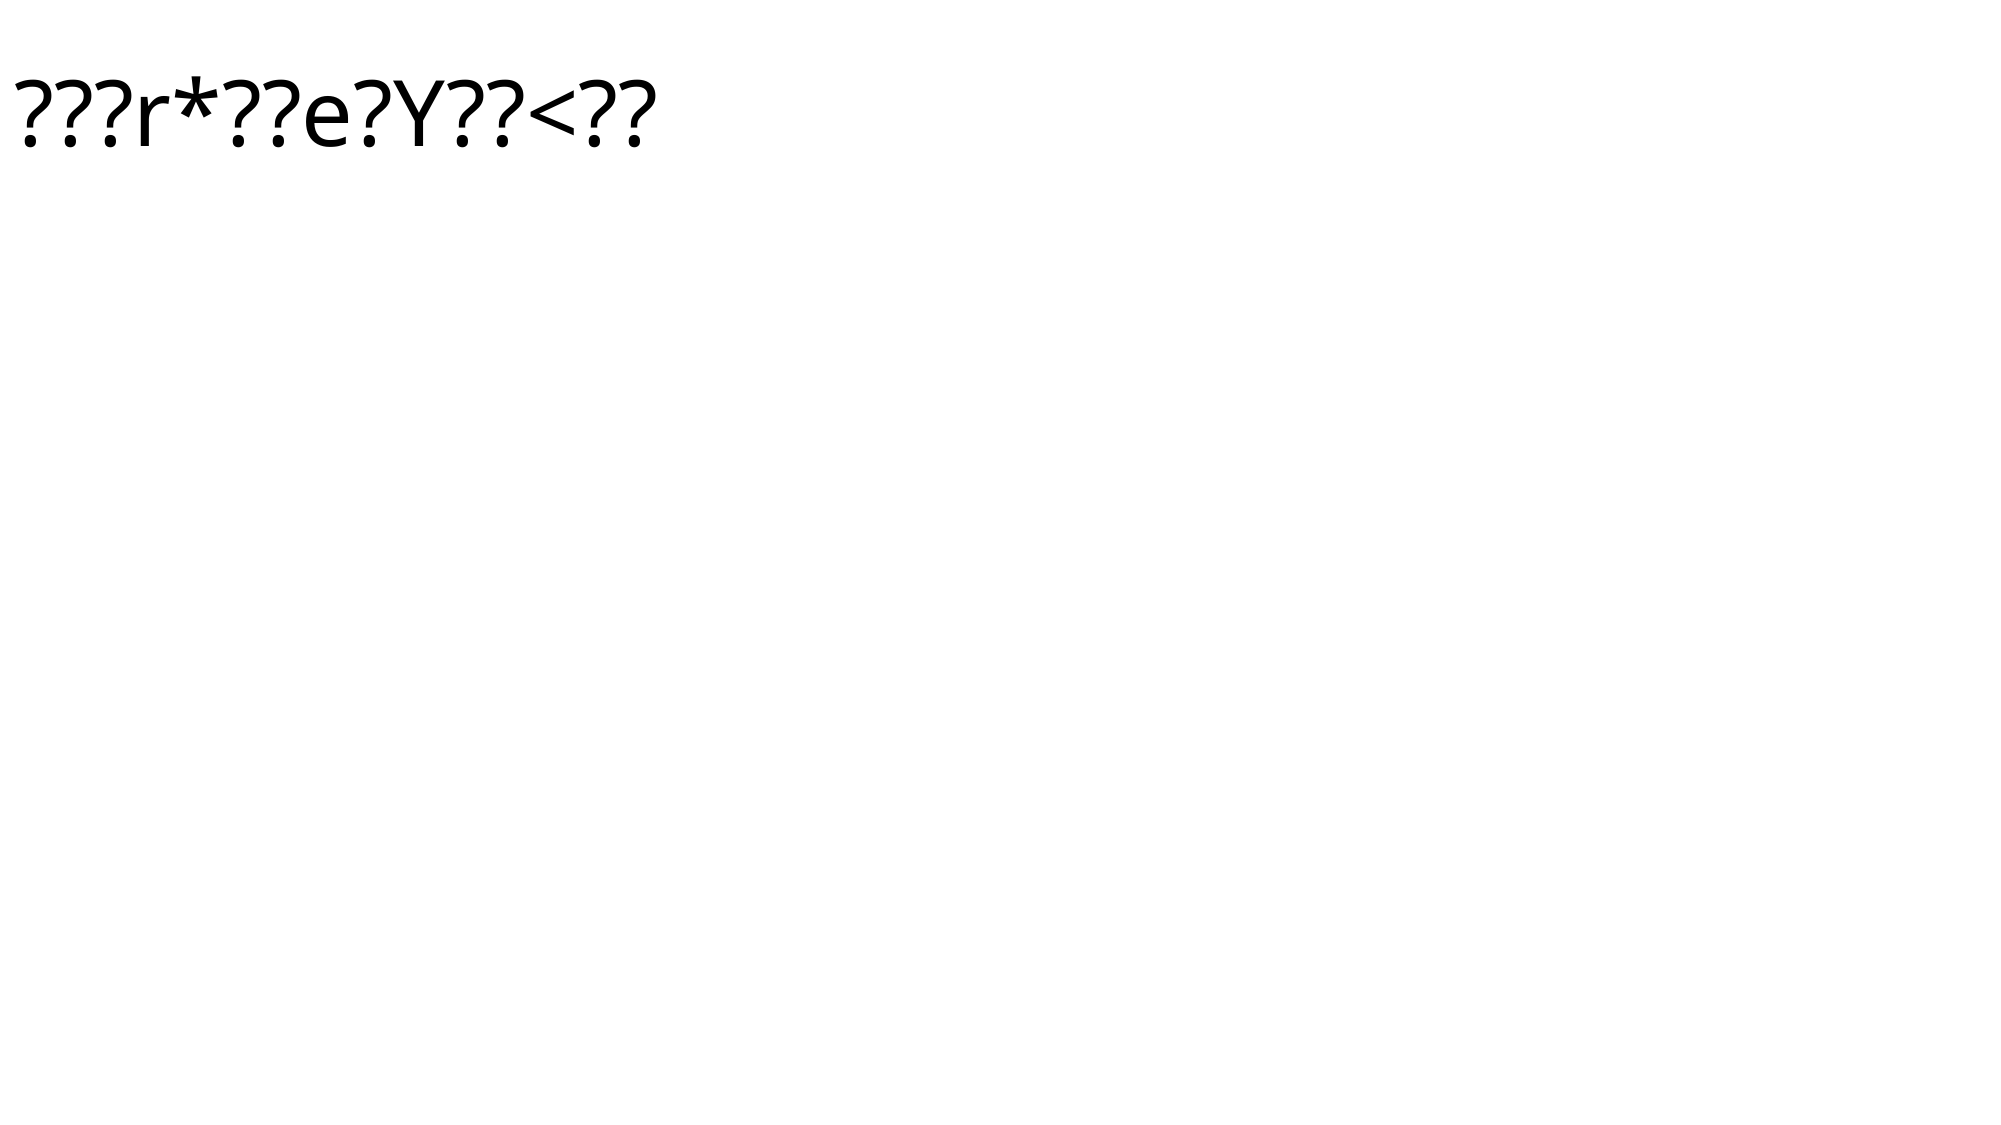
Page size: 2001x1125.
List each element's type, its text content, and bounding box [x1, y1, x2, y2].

title ???r*??e?Y??<?? [0, 59, 1725, 278]
